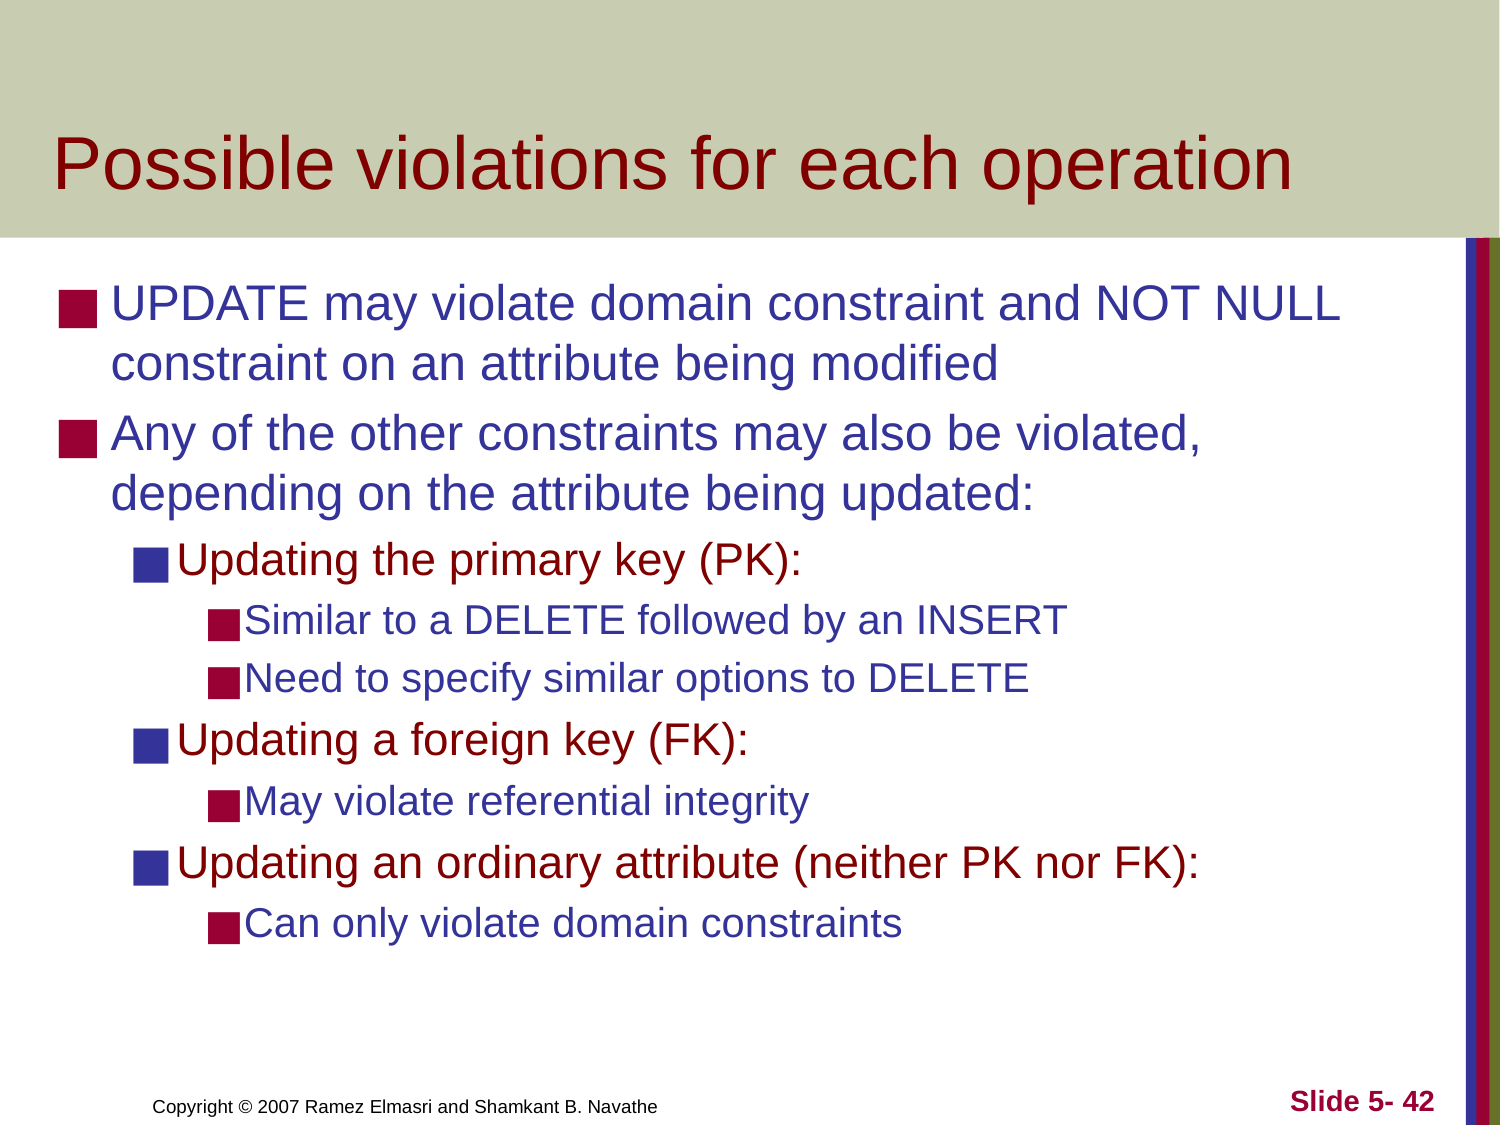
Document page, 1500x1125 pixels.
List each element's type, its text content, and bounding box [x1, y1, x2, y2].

list UPDATE may violate domain constraint and NOT NULL constraint on an attribute being modified Any of the other constraints may also be violated, depending on the attribute being updated: Updating the primary key (PK): Similar to a DELETE followed by an INSERT Need to specify similar options to DELETE Updating a foreign key (FK): May violate referential integrity Updating an ordinary attribute (neither PK nor FK): Can only violate domain constraints [39, 262, 1400, 1013]
title Possible violations for each operation [37, 49, 1317, 213]
text_box Slide 5- 42 [1137, 1049, 1450, 1125]
